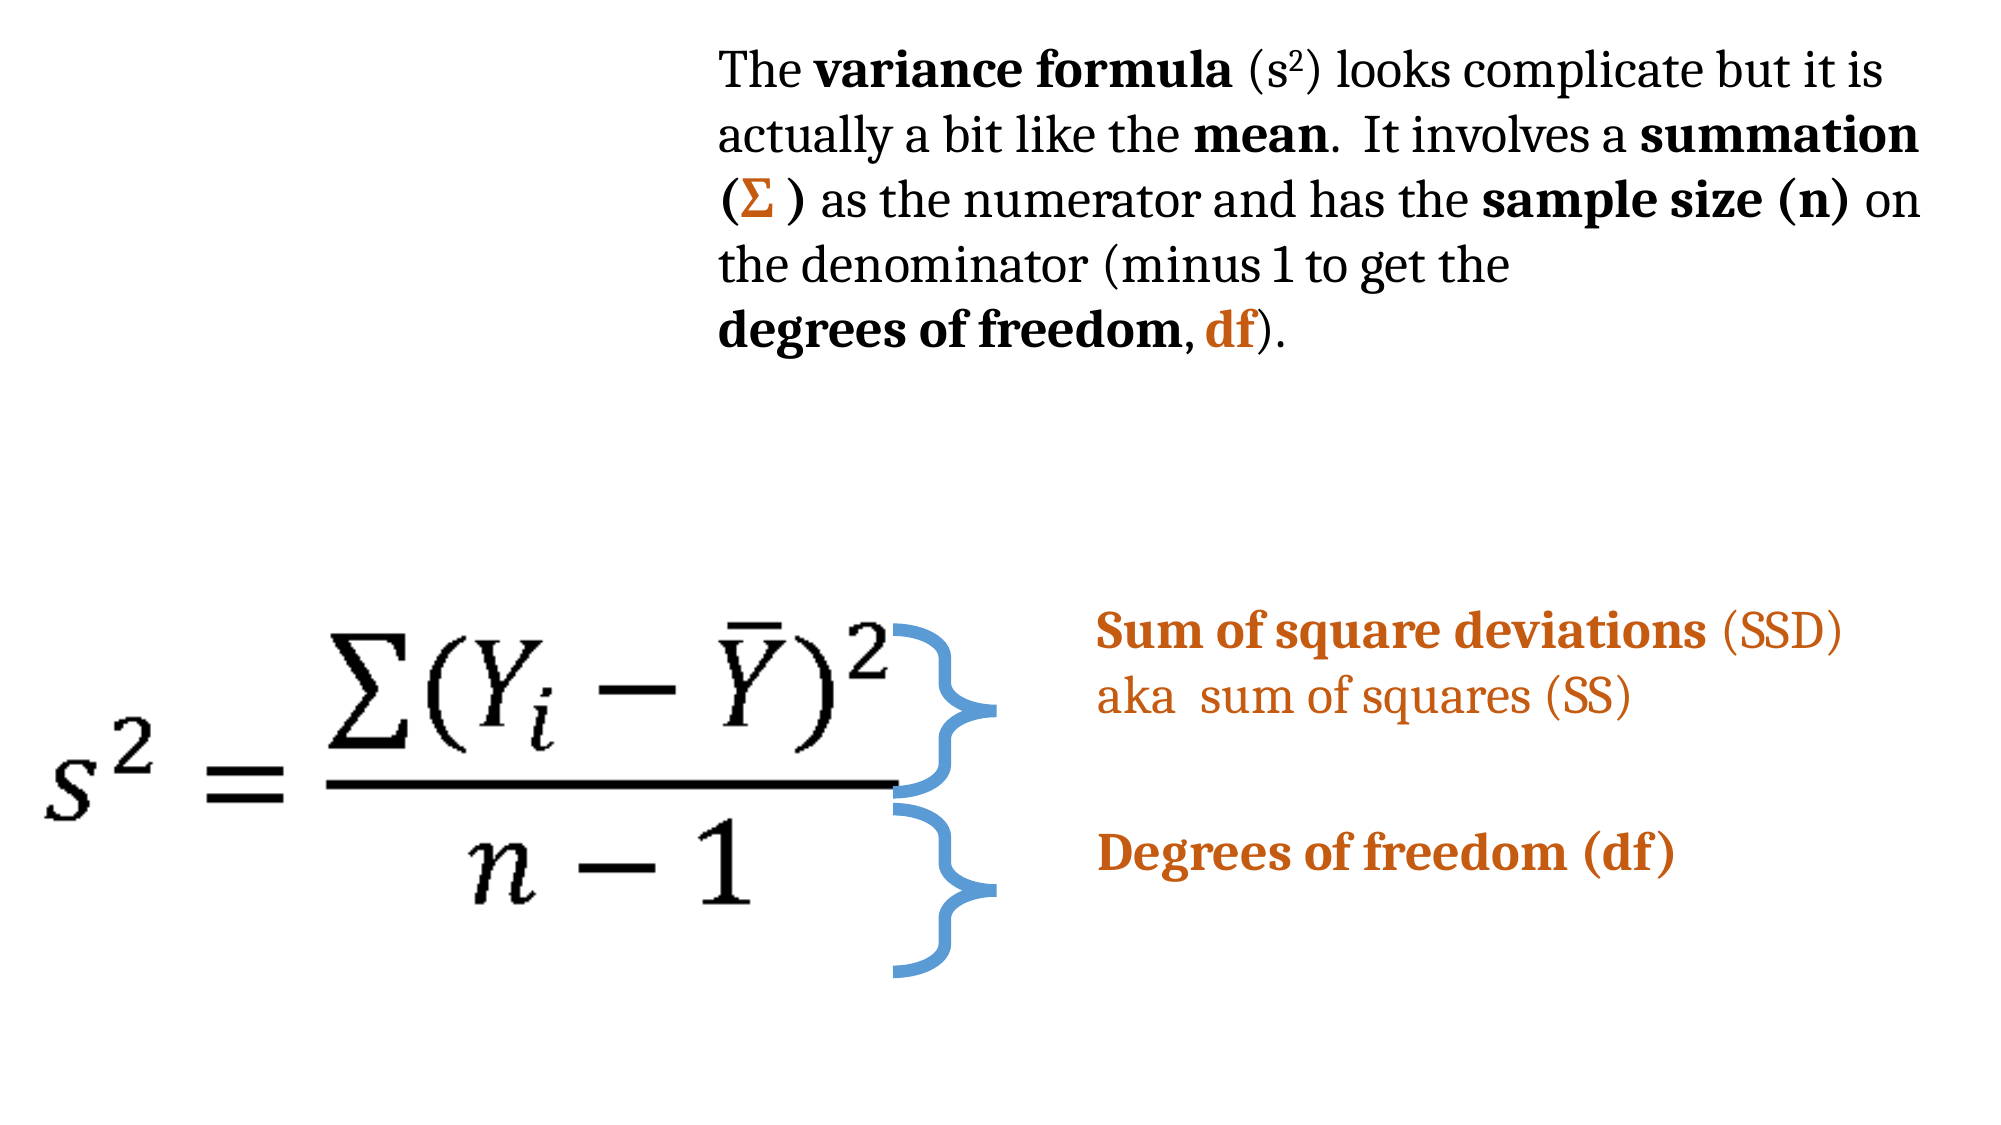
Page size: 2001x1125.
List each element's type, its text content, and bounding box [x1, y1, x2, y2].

text_box The variance formula (s2) looks complicate but it is actually a bit like the mean. It involves a summation (Σ ) as the numerator and has the sample size (n) on the denominator (minus 1 to get the degrees of freedom, df). [703, 25, 2000, 496]
picture [0, 553, 940, 1004]
text_box Degrees of freedom (df) [1083, 809, 1926, 1019]
text_box Sum of square deviations (SSD) aka sum of squares (SS) [1083, 587, 1926, 809]
text_box [940, 644, 997, 777]
text_box [940, 824, 997, 957]
